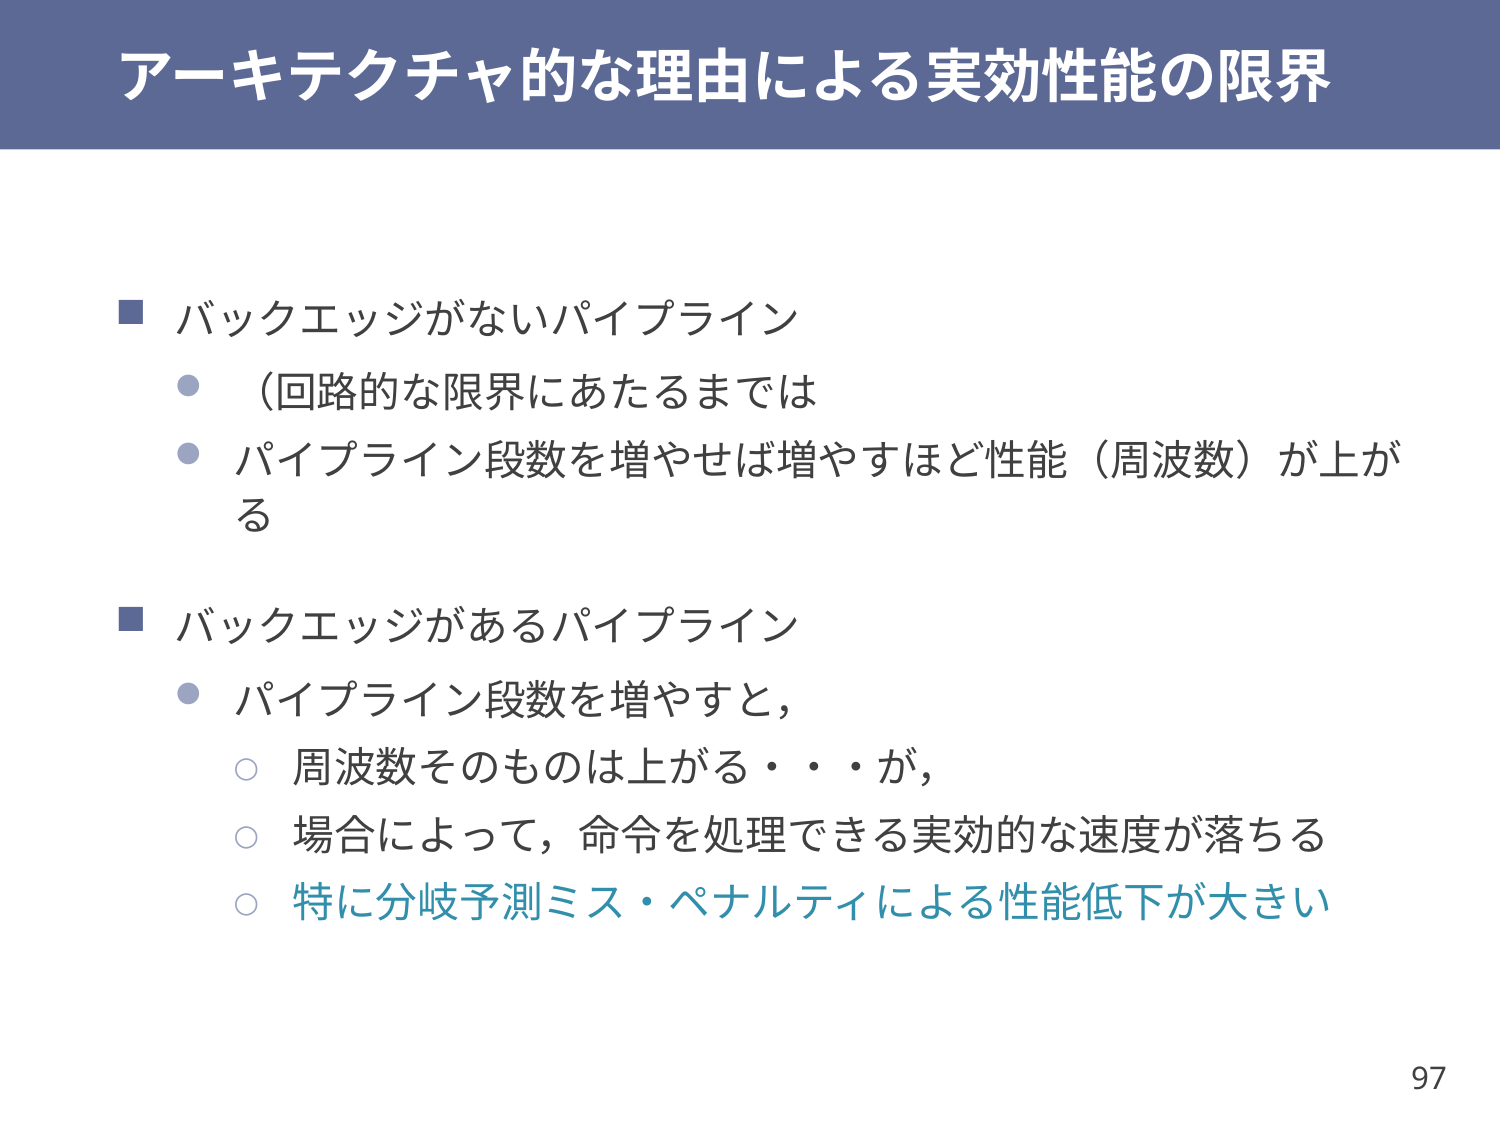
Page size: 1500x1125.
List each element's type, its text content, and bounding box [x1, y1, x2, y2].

title アーキテクチャ的な理由による実効性能の限界 [100, 0, 1500, 150]
list バックエッジがないパイプライン （回路的な限界にあたるまでは パイプライン段数を増やせば増やすほど性能（周波数）が上がる バックエッジがあるパイプライン パイプライン段数を増やすと， 周波数そのものは上がる・・・が， 場合によって，命令を処理できる実効的な速度が落ちる 特に分岐予測ミス・ペナルティによる性能低下が大きい [100, 178, 1459, 1036]
